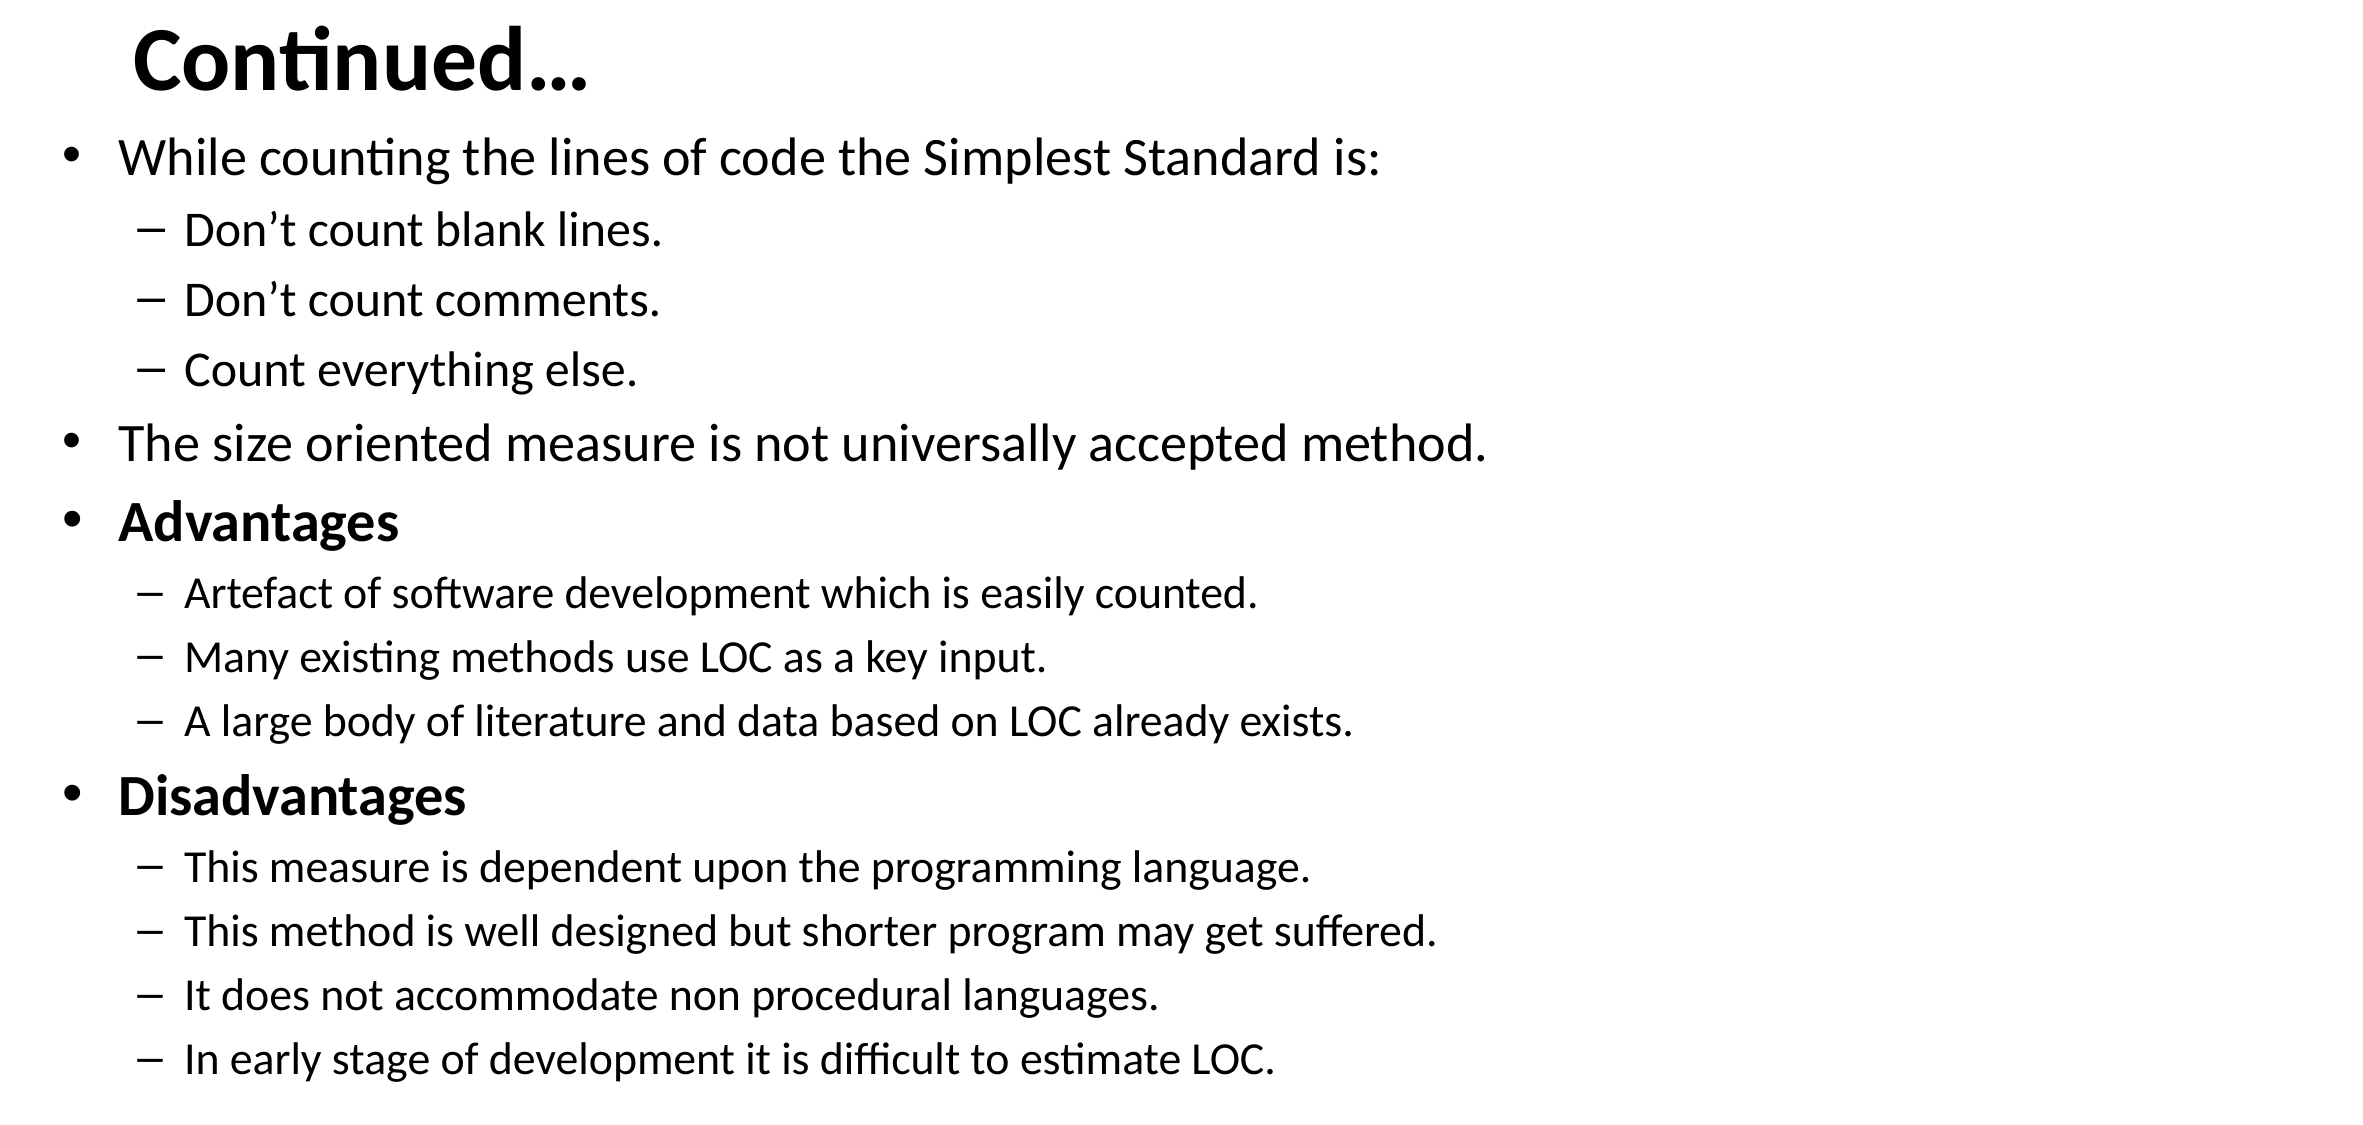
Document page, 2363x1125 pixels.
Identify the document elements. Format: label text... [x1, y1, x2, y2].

list While counting the lines of code the Simplest Standard is: Don’t count blank lines. Don’t count comments. Count everything else. The size oriented measure is not universally accepted method. Advantages Artefact of software development which is easily counted. Many existing methods use LOC as a key input. A large body of literature and data based on LOC already exists. Disadvantages This measure is dependent upon the programming language. This method is well designed but shorter program may get suffered. It does not accommodate non procedural languages. In early stage of development it is difficult to estimate LOC. [47, 113, 2316, 1125]
title Continued… [118, 0, 2245, 113]
